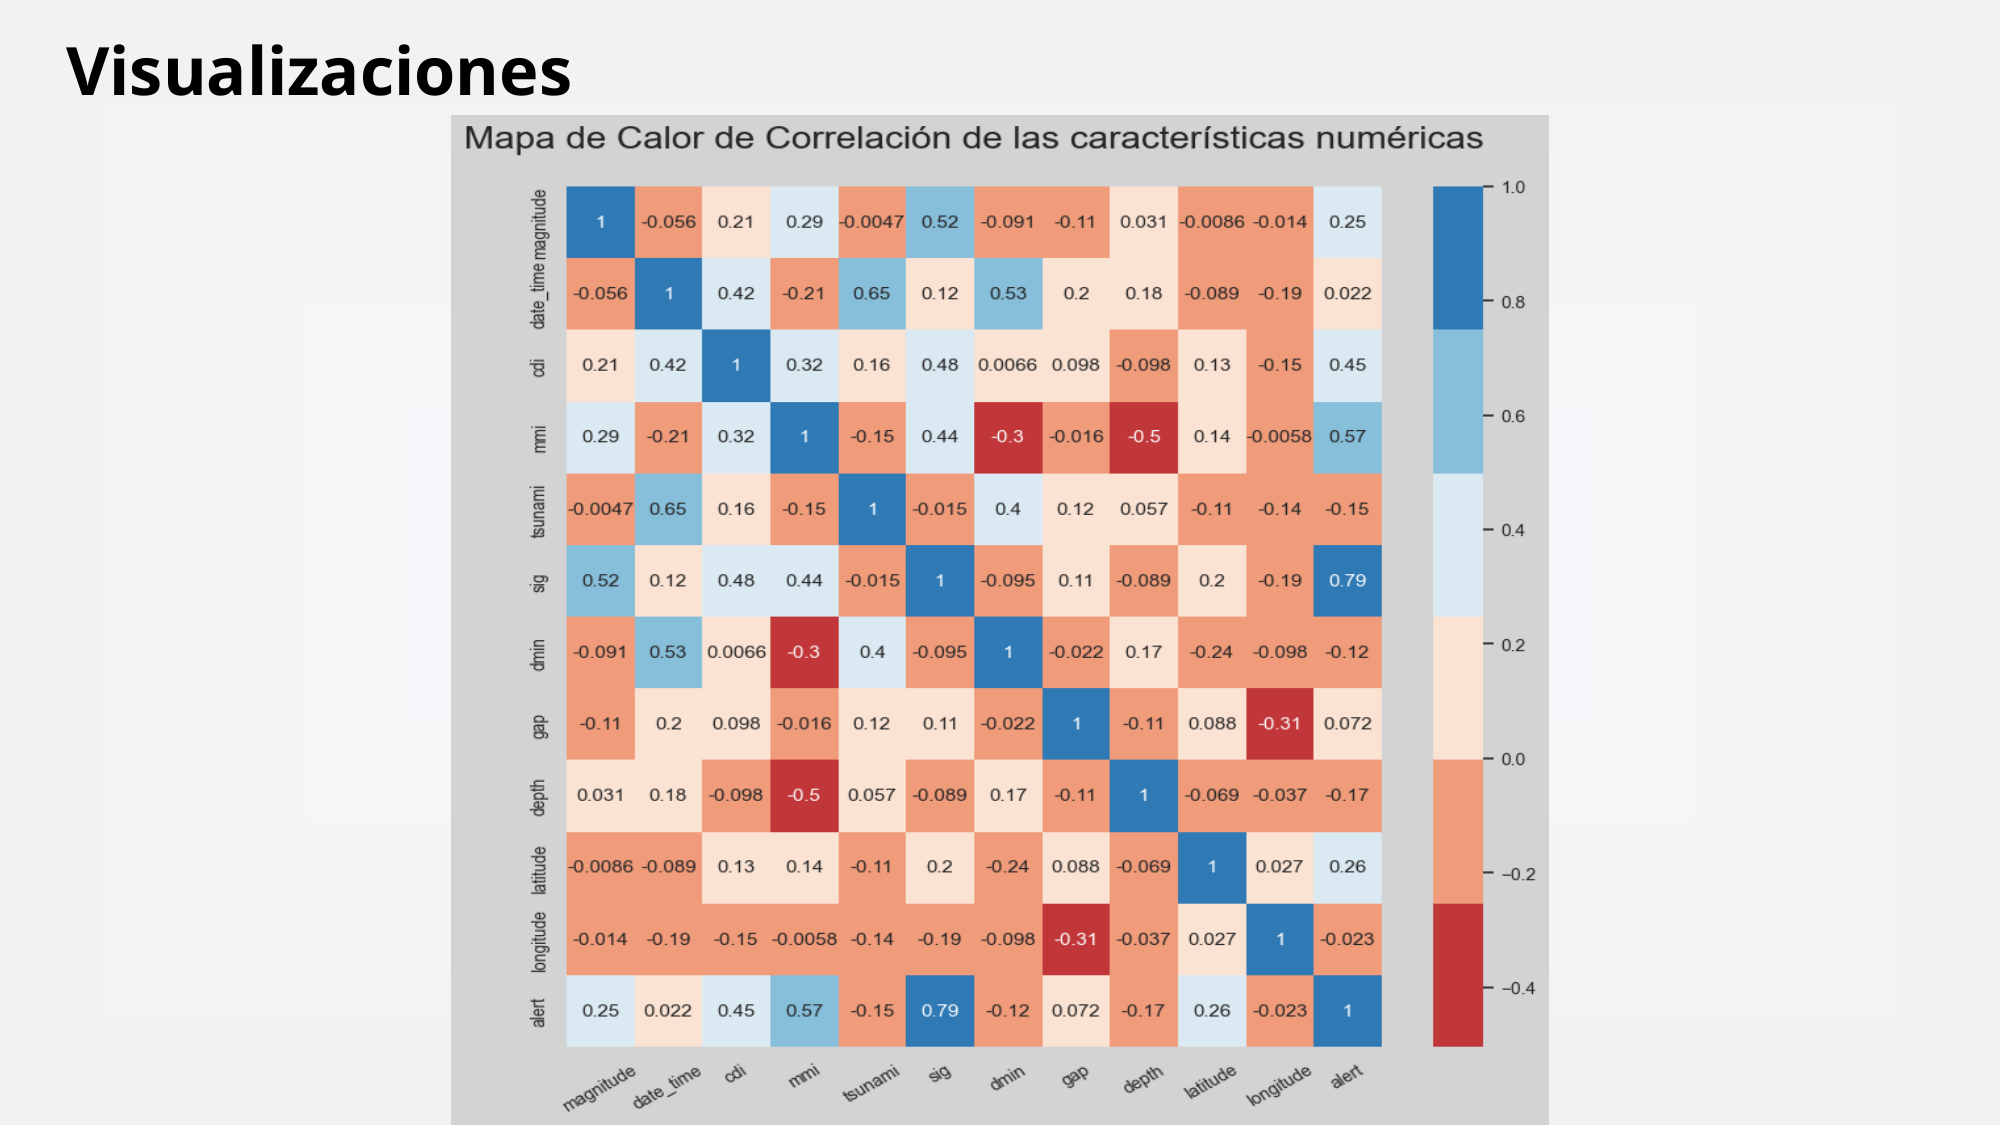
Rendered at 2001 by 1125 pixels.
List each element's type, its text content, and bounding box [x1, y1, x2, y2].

picture [451, 115, 1549, 1125]
title Visualizaciones [51, 41, 1949, 106]
